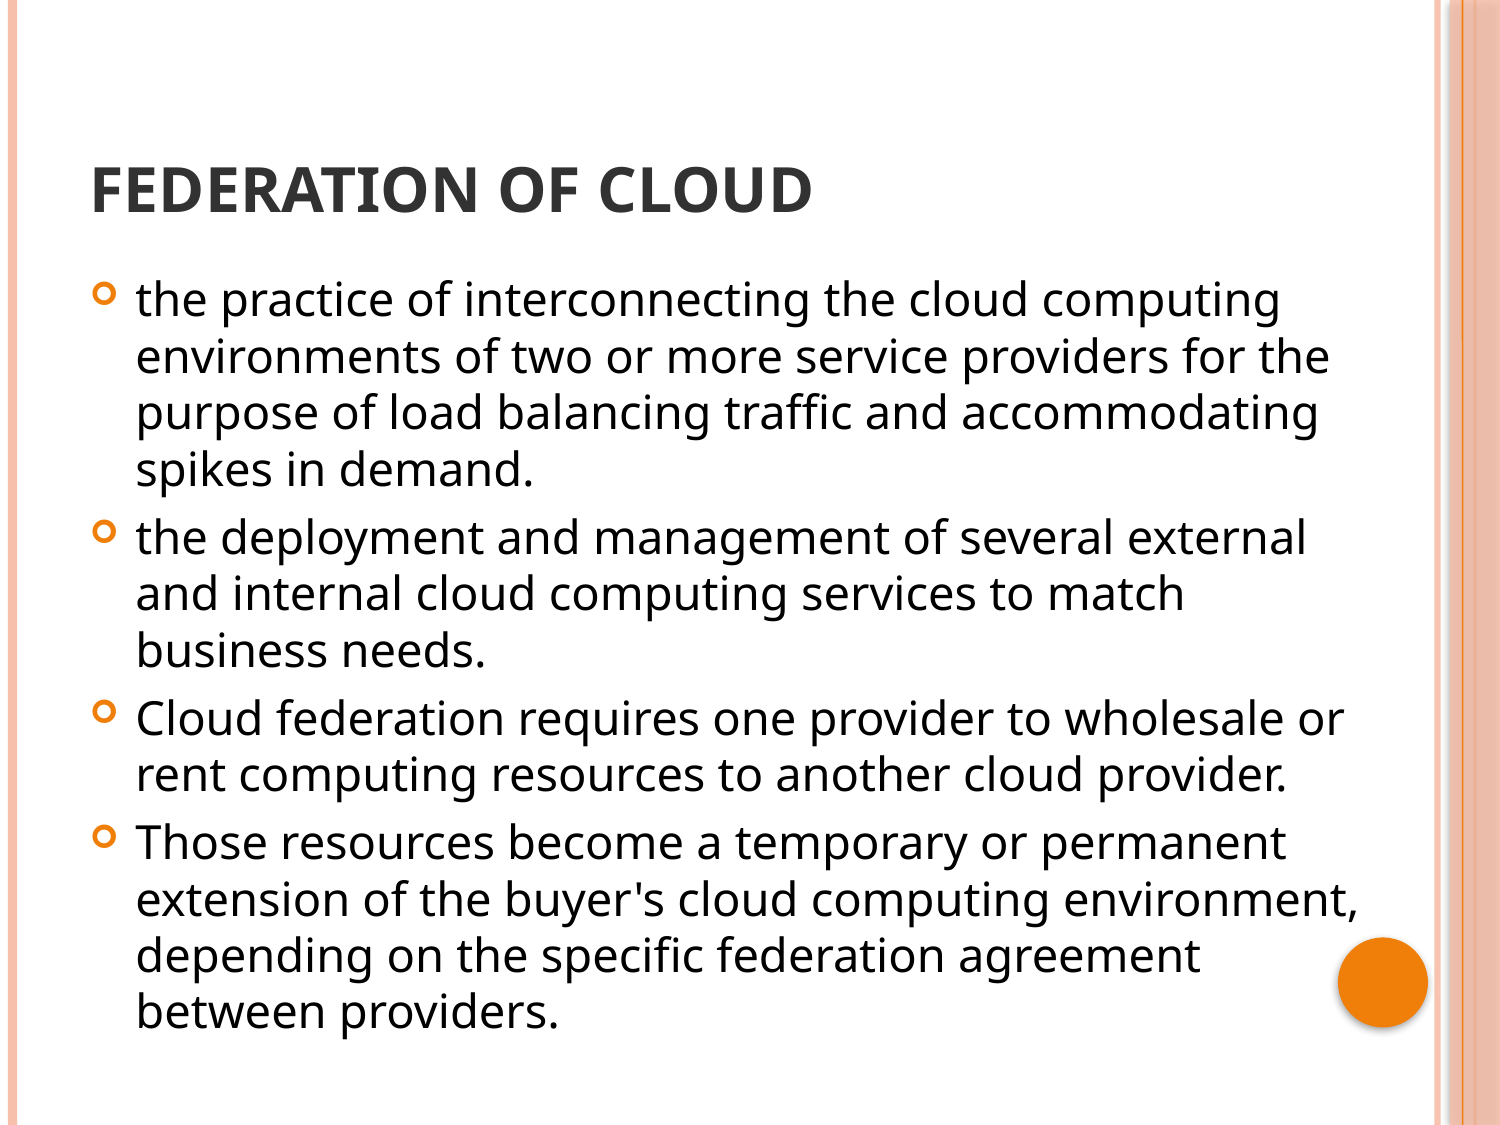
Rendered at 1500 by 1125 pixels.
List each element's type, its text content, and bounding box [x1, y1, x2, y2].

list the practice of interconnecting the cloud computing environments of two or more service providers for the purpose of load balancing traffic and accommodating spikes in demand. the deployment and management of several external and internal cloud computing services to match business needs. Cloud federation requires one provider to wholesale or rent computing resources to another cloud provider. Those resources become a temporary or permanent extension of the buyer's cloud computing environment, depending on the specific federation agreement between providers. [75, 262, 1400, 1062]
title Federation of cloud [75, 45, 1300, 233]
